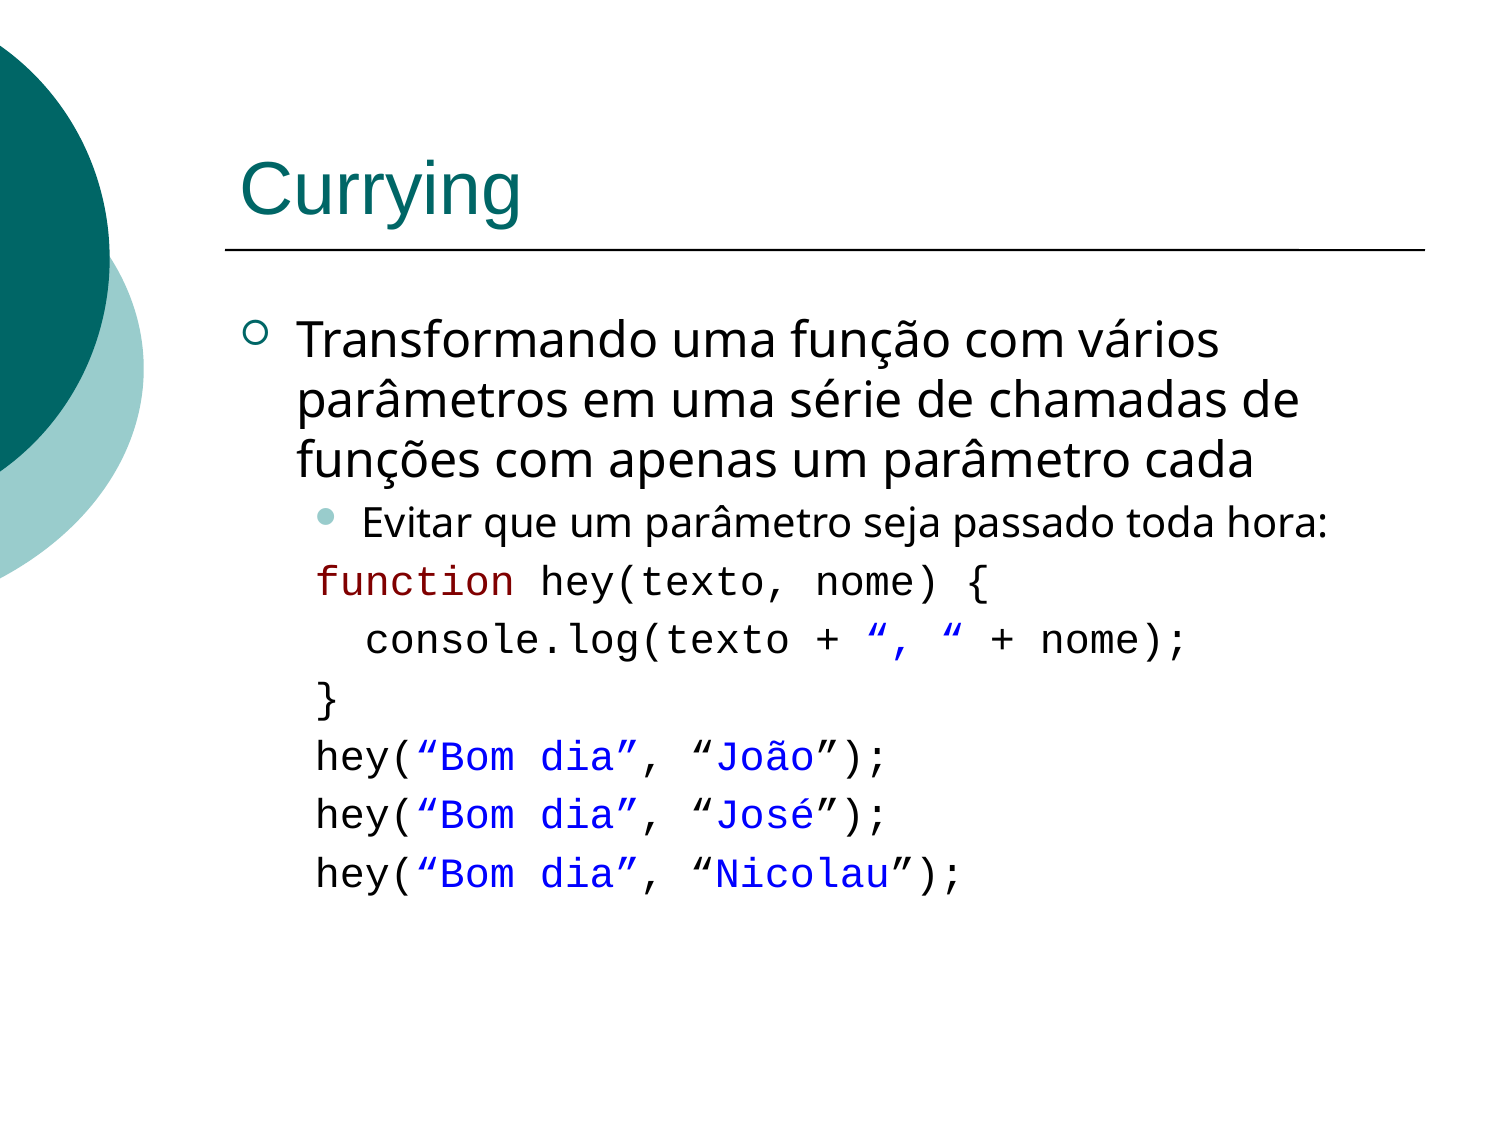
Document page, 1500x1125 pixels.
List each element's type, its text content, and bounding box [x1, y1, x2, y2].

title Currying [224, 49, 1425, 237]
list Transformando uma função com vários parâmetros em uma série de chamadas de funções com apenas um parâmetro cada Evitar que um parâmetro seja passado toda hora: function hey(texto, nome) { console.log(texto + “, “ + nome); } hey(“Bom dia”, “João”); hey(“Bom dia”, “José”); hey(“Bom dia”, “Nicolau”); [224, 299, 1425, 975]
